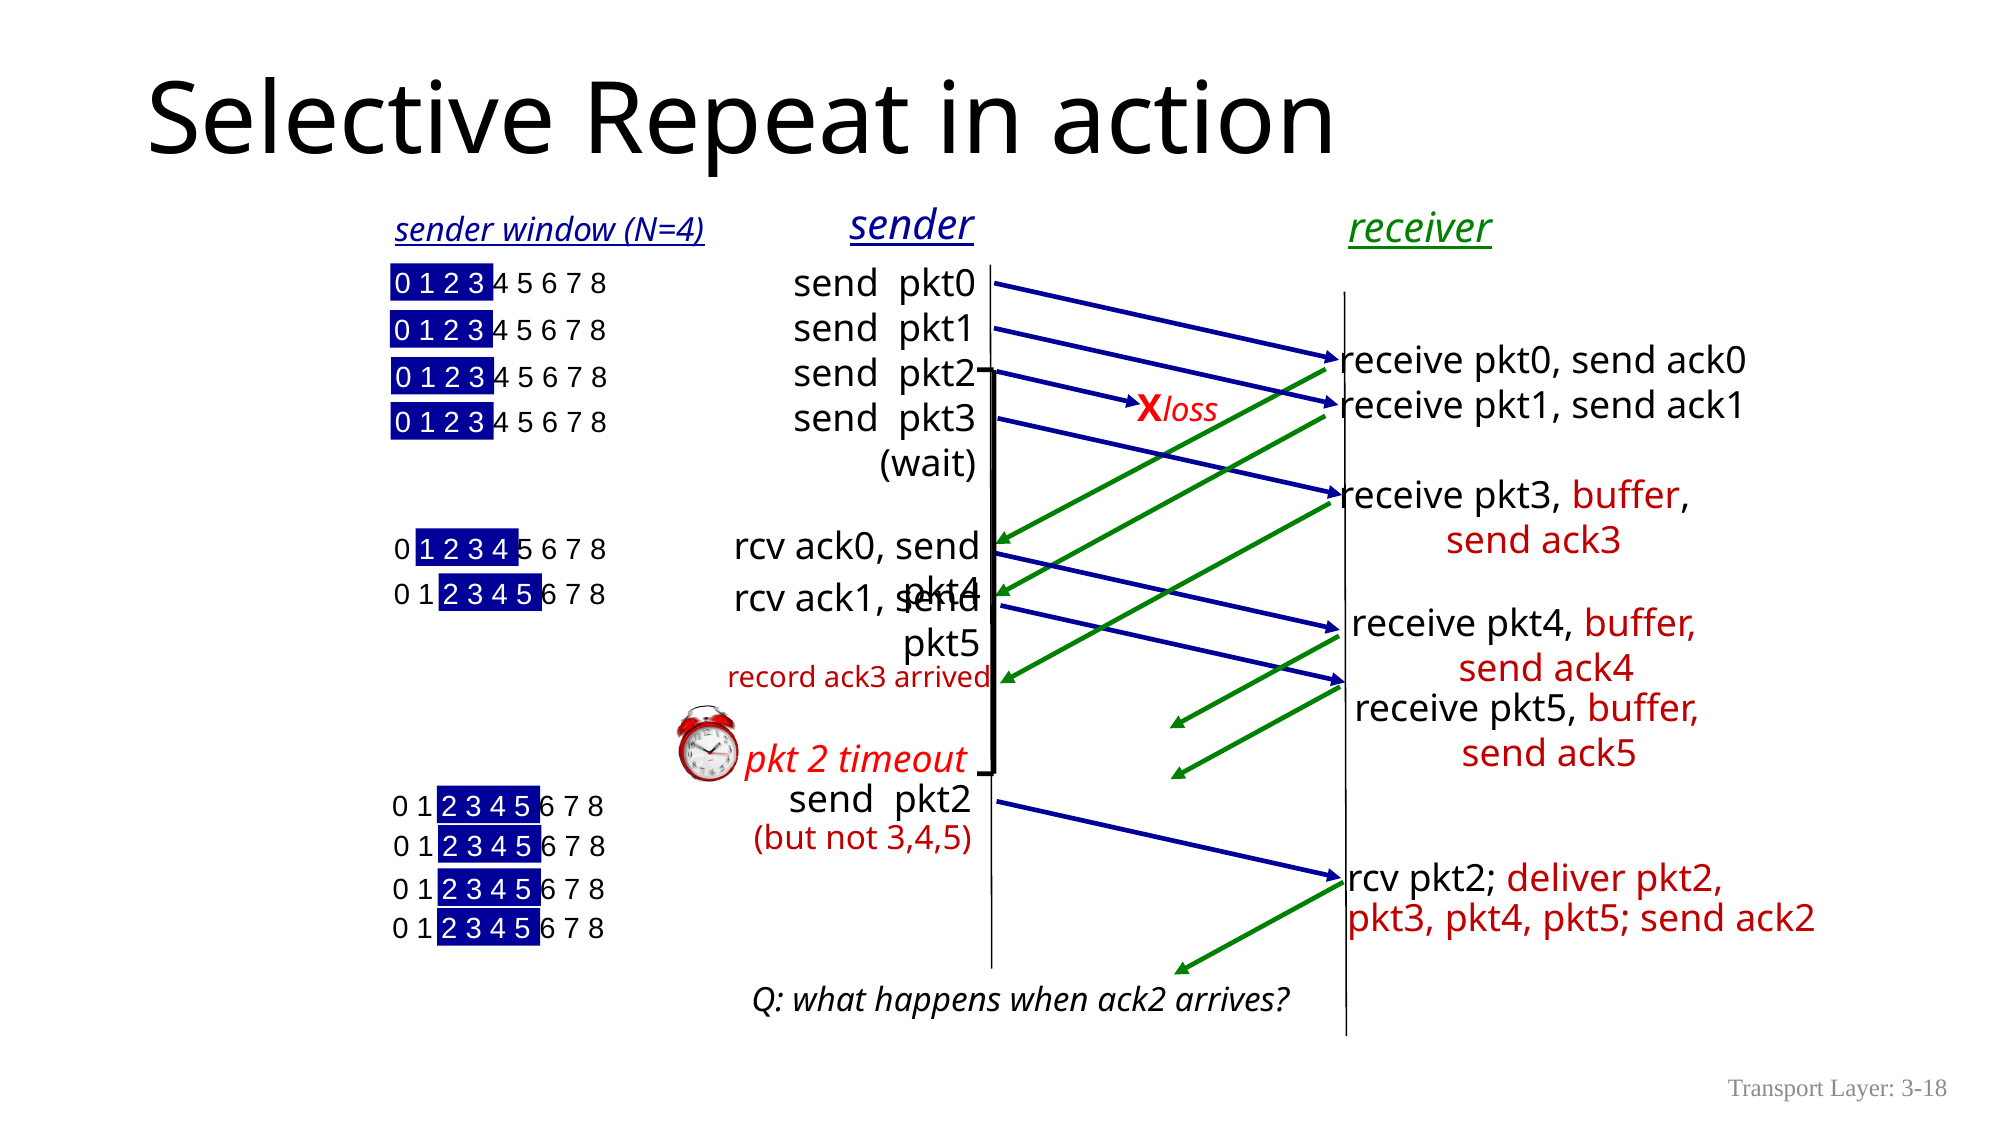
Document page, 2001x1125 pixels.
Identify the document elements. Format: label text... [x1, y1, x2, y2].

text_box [1169, 635, 1340, 780]
text_box [1176, 888, 1332, 971]
text_box record ack3 arrived [994, 650, 1007, 701]
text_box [380, 514, 996, 566]
text_box sender window (N=4) [379, 200, 720, 256]
text_box rcv pkt2; deliver pkt2, pkt3, pkt4, pkt5; send ack2 [1332, 851, 1831, 947]
text_box [996, 801, 1332, 882]
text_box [669, 627, 994, 787]
text_box send pkt0 send pkt1 send pkt2 send pkt3 (wait) [778, 251, 992, 369]
text_box sender [834, 190, 989, 256]
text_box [993, 282, 1343, 495]
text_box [378, 779, 628, 953]
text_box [669, 369, 994, 514]
text_box receive pkt4, buffer, send ack4 [1336, 591, 1722, 676]
text_box [997, 566, 1051, 597]
text_box receiver [1333, 193, 1507, 259]
text_box receive pkt0, send ack0 receive pkt1, send ack1 receive pkt3, buffer, send ack3 [1324, 328, 1763, 569]
text_box Q: what happens when ack2 arrives? [736, 971, 1305, 1026]
text_box send pkt2 (but not 3,4,5) [738, 787, 987, 865]
text_box [1169, 591, 1336, 634]
title Selective Repeat in action [131, 47, 1952, 195]
text_box [1007, 506, 1324, 684]
slide_number Transport Layer: 3-18 [1512, 1056, 1963, 1117]
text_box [380, 257, 630, 447]
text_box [379, 566, 996, 627]
text_box receive pkt5, buffer, send ack5 [1339, 676, 1725, 782]
text_box [997, 495, 1088, 544]
